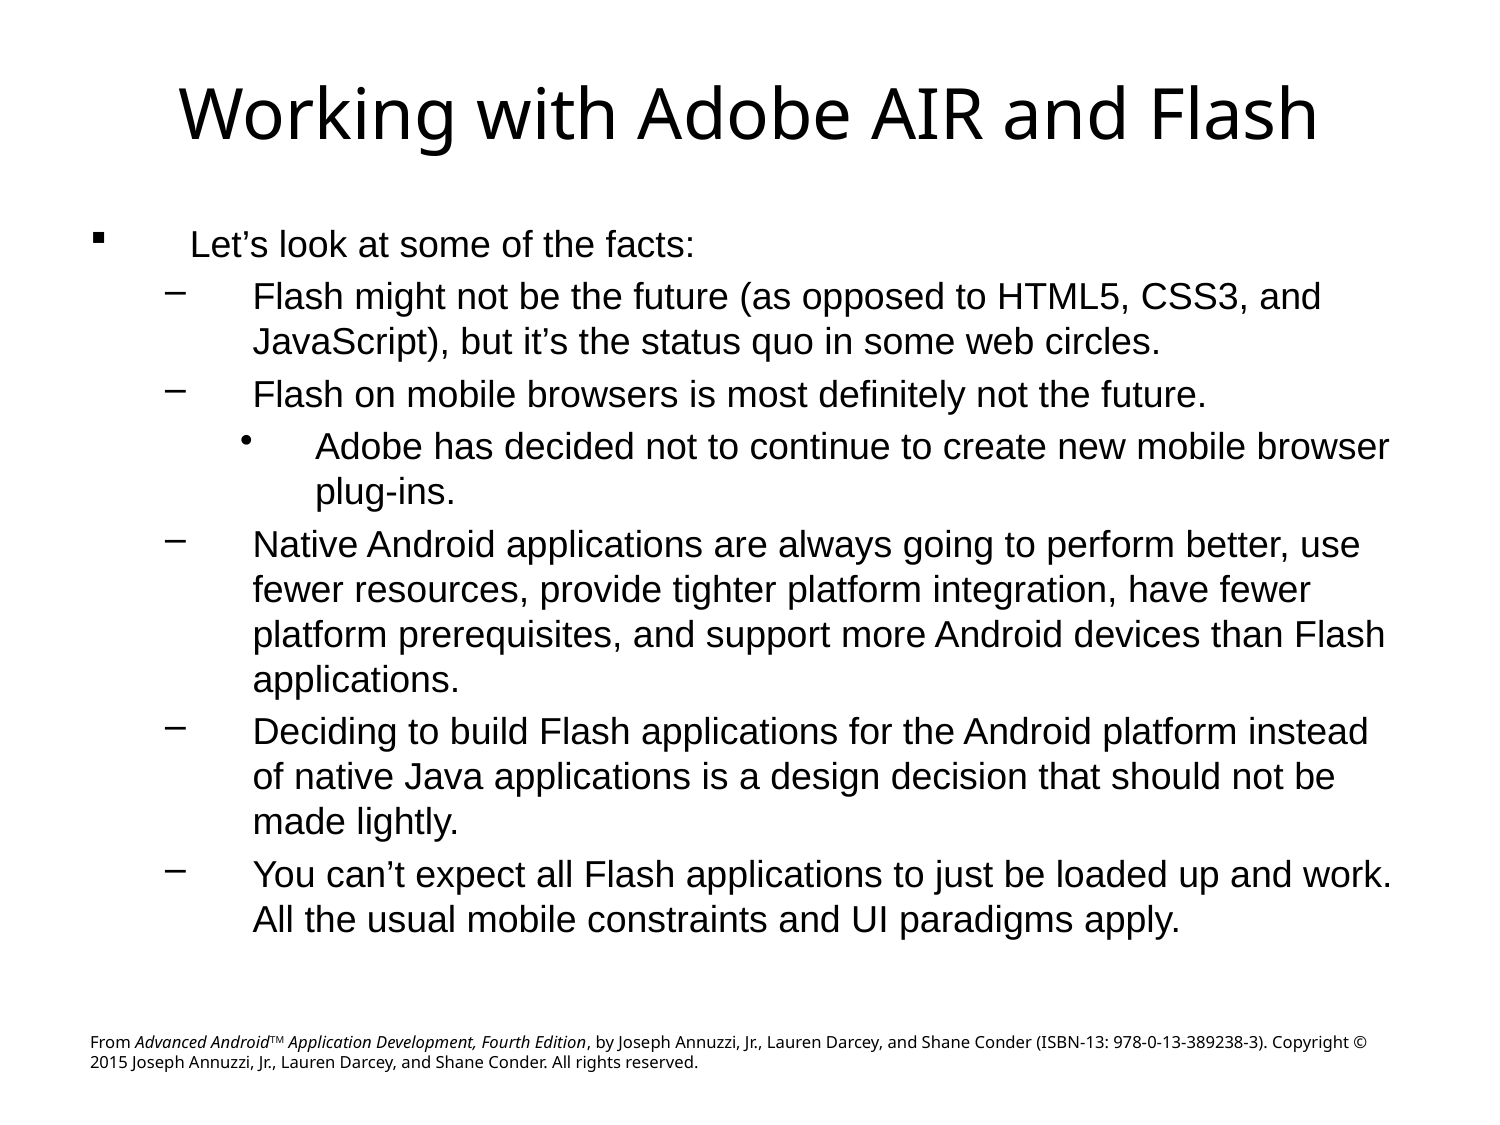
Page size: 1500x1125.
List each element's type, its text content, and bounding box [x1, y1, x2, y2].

list Let’s look at some of the facts: Flash might not be the future (as opposed to HTML5, CSS3, and JavaScript), but it’s the status quo in some web circles. Flash on mobile browsers is most definitely not the future. Adobe has decided not to continue to create new mobile browser plug-ins. Native Android applications are always going to perform better, use fewer resources, provide tighter platform integration, have fewer platform prerequisites, and support more Android devices than Flash applications. Deciding to build Flash applications for the Android platform instead of native Java applications is a design decision that should not be made lightly. You can’t expect all Flash applications to just be loaded up and work. All the usual mobile constraints and UI paradigms apply. [75, 212, 1425, 1005]
title Working with Adobe AIR and Flash [75, 45, 1425, 188]
footer From Advanced AndroidTM Application Development, Fourth Edition, by Joseph Annuzzi, Jr., Lauren Darcey, and Shane Conder (ISBN-13: 978-0-13-389238-3). Copyright © 2015 Joseph Annuzzi, Jr., Lauren Darcey, and Shane Conder. All rights reserved. [74, 1024, 1426, 1103]
